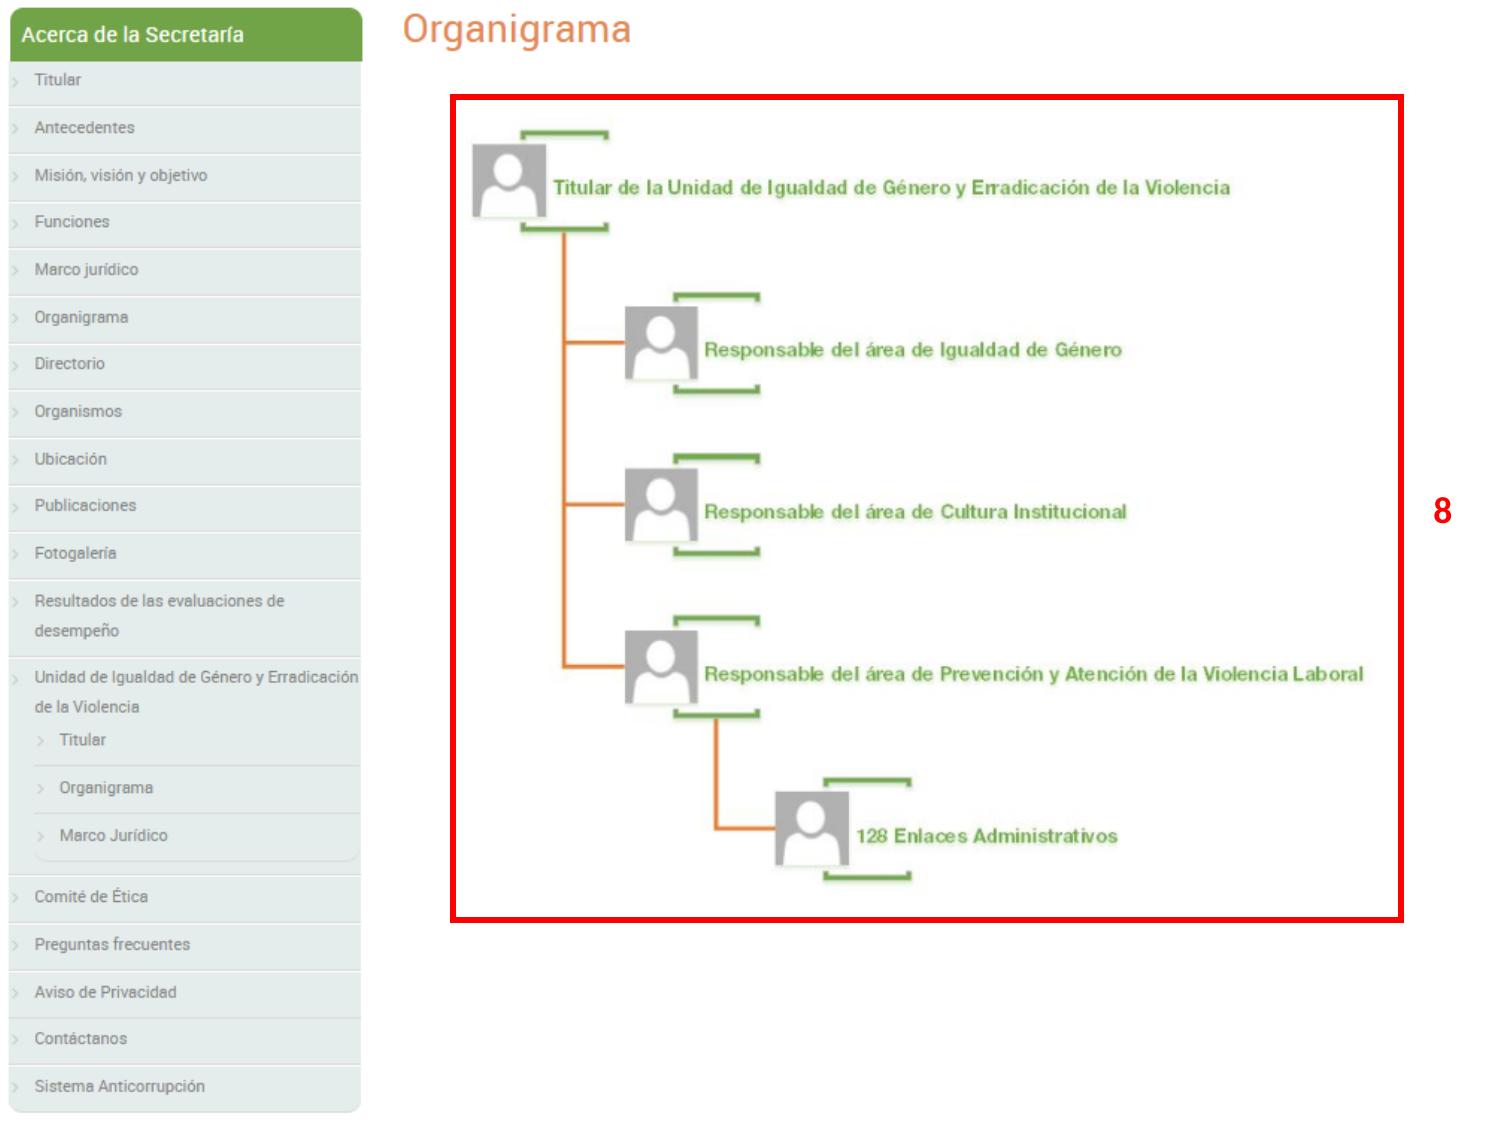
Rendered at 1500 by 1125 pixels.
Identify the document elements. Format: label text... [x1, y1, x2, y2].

text_box 8 [1418, 478, 1463, 538]
picture [0, 0, 1376, 1125]
text_box [1376, 96, 1402, 921]
